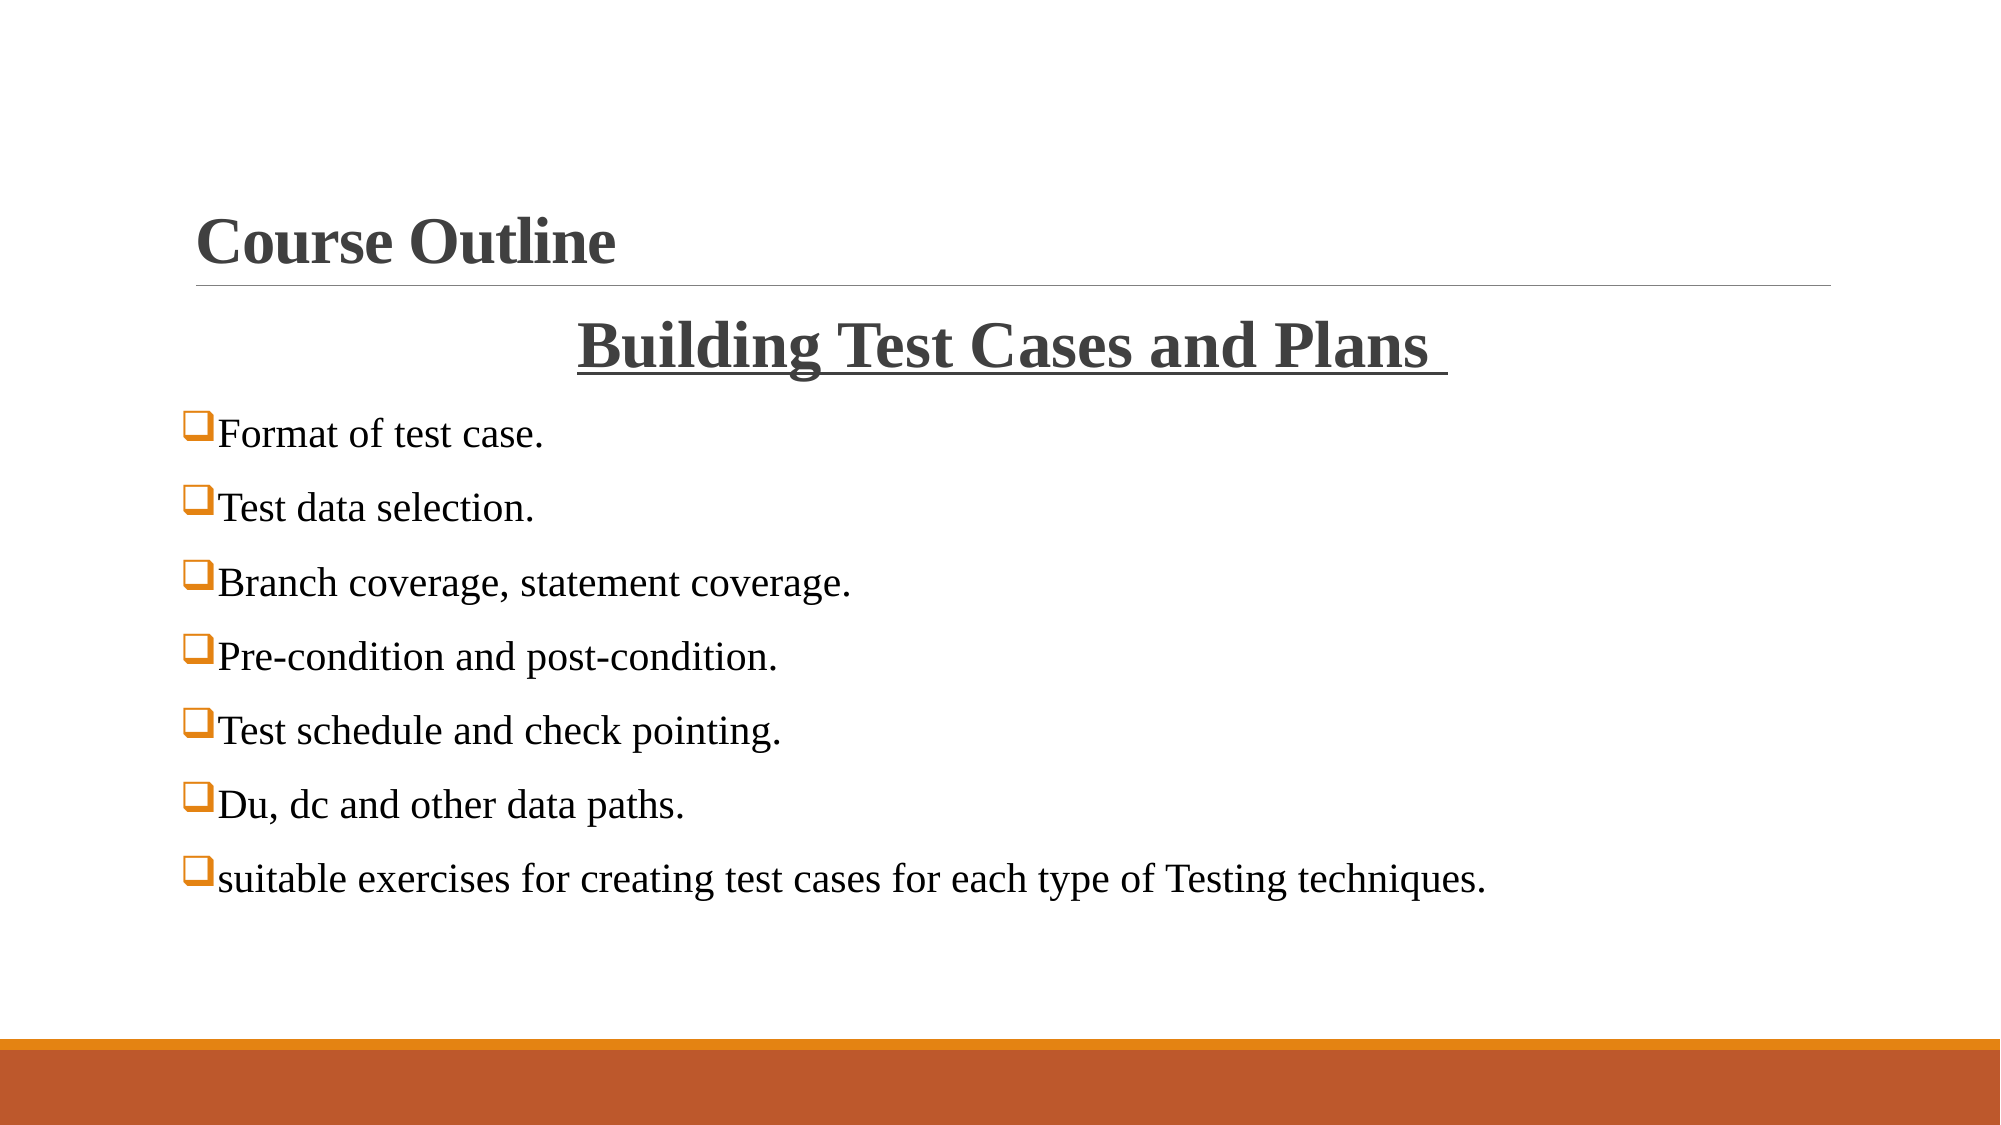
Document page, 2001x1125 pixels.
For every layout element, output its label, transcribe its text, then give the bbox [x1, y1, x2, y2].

title Course Outline [180, 47, 1830, 285]
list Building Test Cases and Plans Format of test case. Test data selection. Branch coverage, statement coverage. Pre-condition and post-condition. Test schedule and check pointing. Du, dc and other data paths. suitable exercises for creating test cases for each type of Testing techniques. [180, 302, 1830, 1006]
